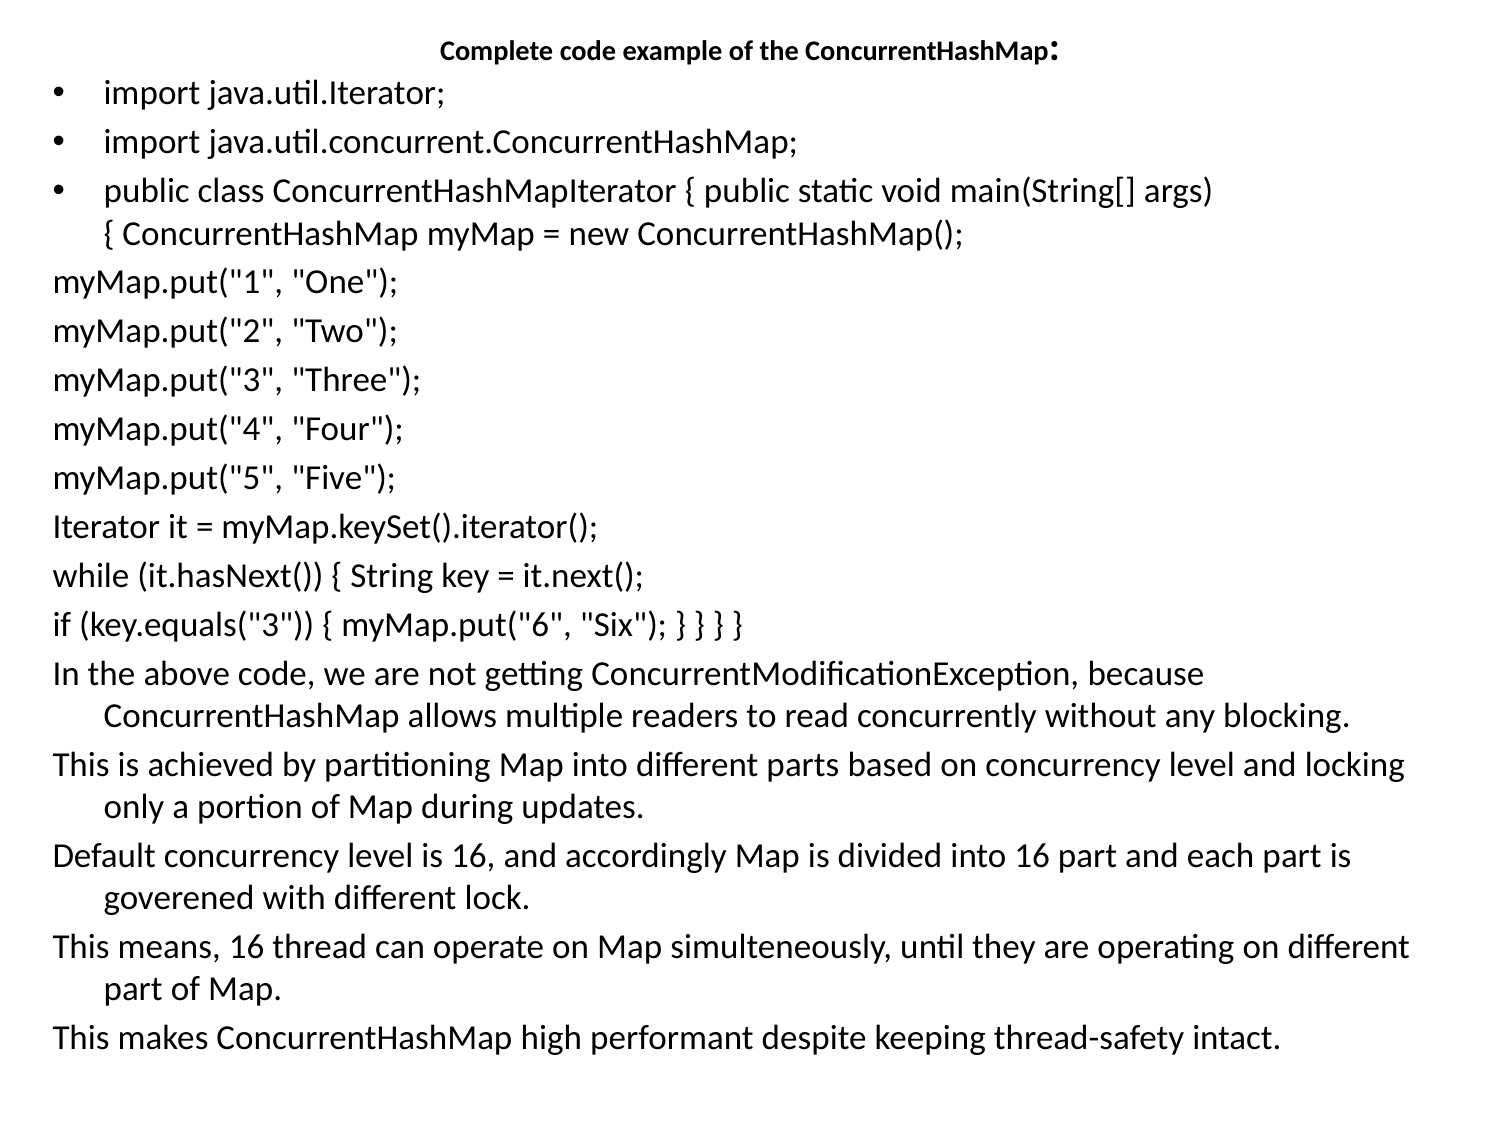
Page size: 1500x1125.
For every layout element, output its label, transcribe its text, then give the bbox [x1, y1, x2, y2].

title Complete code example of the ConcurrentHashMap: [75, 12, 1425, 62]
list import java.util.Iterator; import java.util.concurrent.ConcurrentHashMap; public class ConcurrentHashMapIterator { public static void main(String[] args) { ConcurrentHashMap myMap = new ConcurrentHashMap(); myMap.put("1", "One"); myMap.put("2", "Two"); myMap.put("3", "Three"); myMap.put("4", "Four"); myMap.put("5", "Five"); Iterator it = myMap.keySet().iterator(); while (it.hasNext()) { String key = it.next(); if (key.equals("3")) { myMap.put("6", "Six"); } } } } In the above code, we are not getting ConcurrentModificationException, because ConcurrentHashMap allows multiple readers to read concurrently without any blocking. This is achieved by partitioning Map into different parts based on concurrency level and locking only a portion of Map during updates. Default concurrency level is 16, and accordingly Map is divided into 16 part and each part is goverened with different lock. This means, 16 thread can operate on Map simulteneously, until they are operating on different part of Map. This makes ConcurrentHashMap high performant despite keeping thread-safety intact. [37, 62, 1475, 1075]
